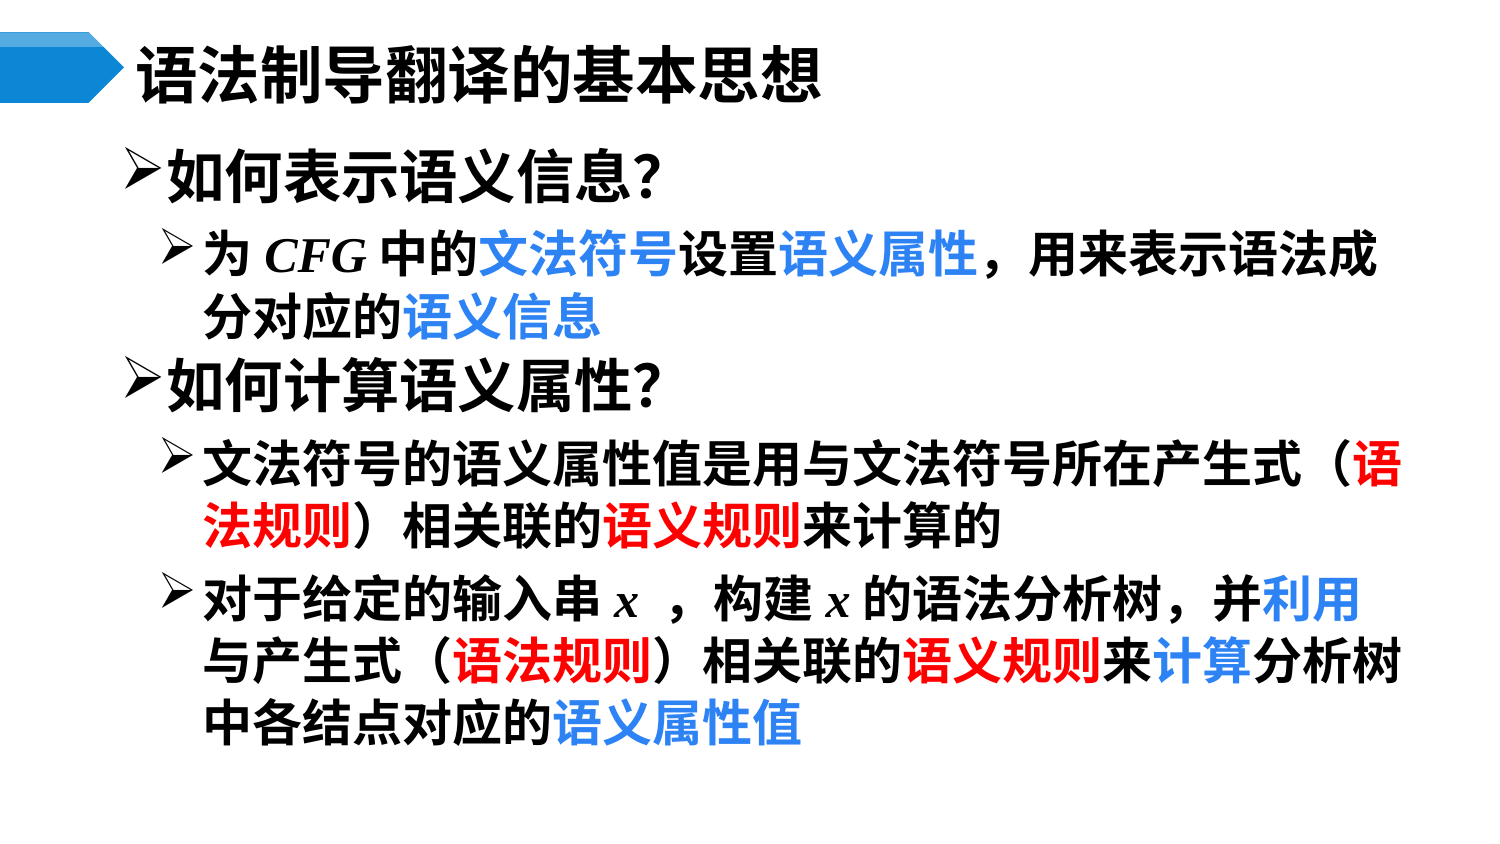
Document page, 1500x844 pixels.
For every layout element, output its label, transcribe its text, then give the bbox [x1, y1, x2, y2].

title 语法制导翻译的基本思想 [123, 43, 1425, 103]
text_box 如何表示语义信息？ 为CFG中的文法符号设置语义属性，用来表示语法成分对应的语义信息 如何计算语义属性？ 文法符号的语义属性值是用与文法符号所在产生式（语法规则）相关联的语义规则来计算的 对于给定的输入串x ，构建x的语法分析树，并利用与产生式（语法规则）相关联的语义规则来计算分析树中各结点对应的语义属性值 [105, 140, 1419, 760]
